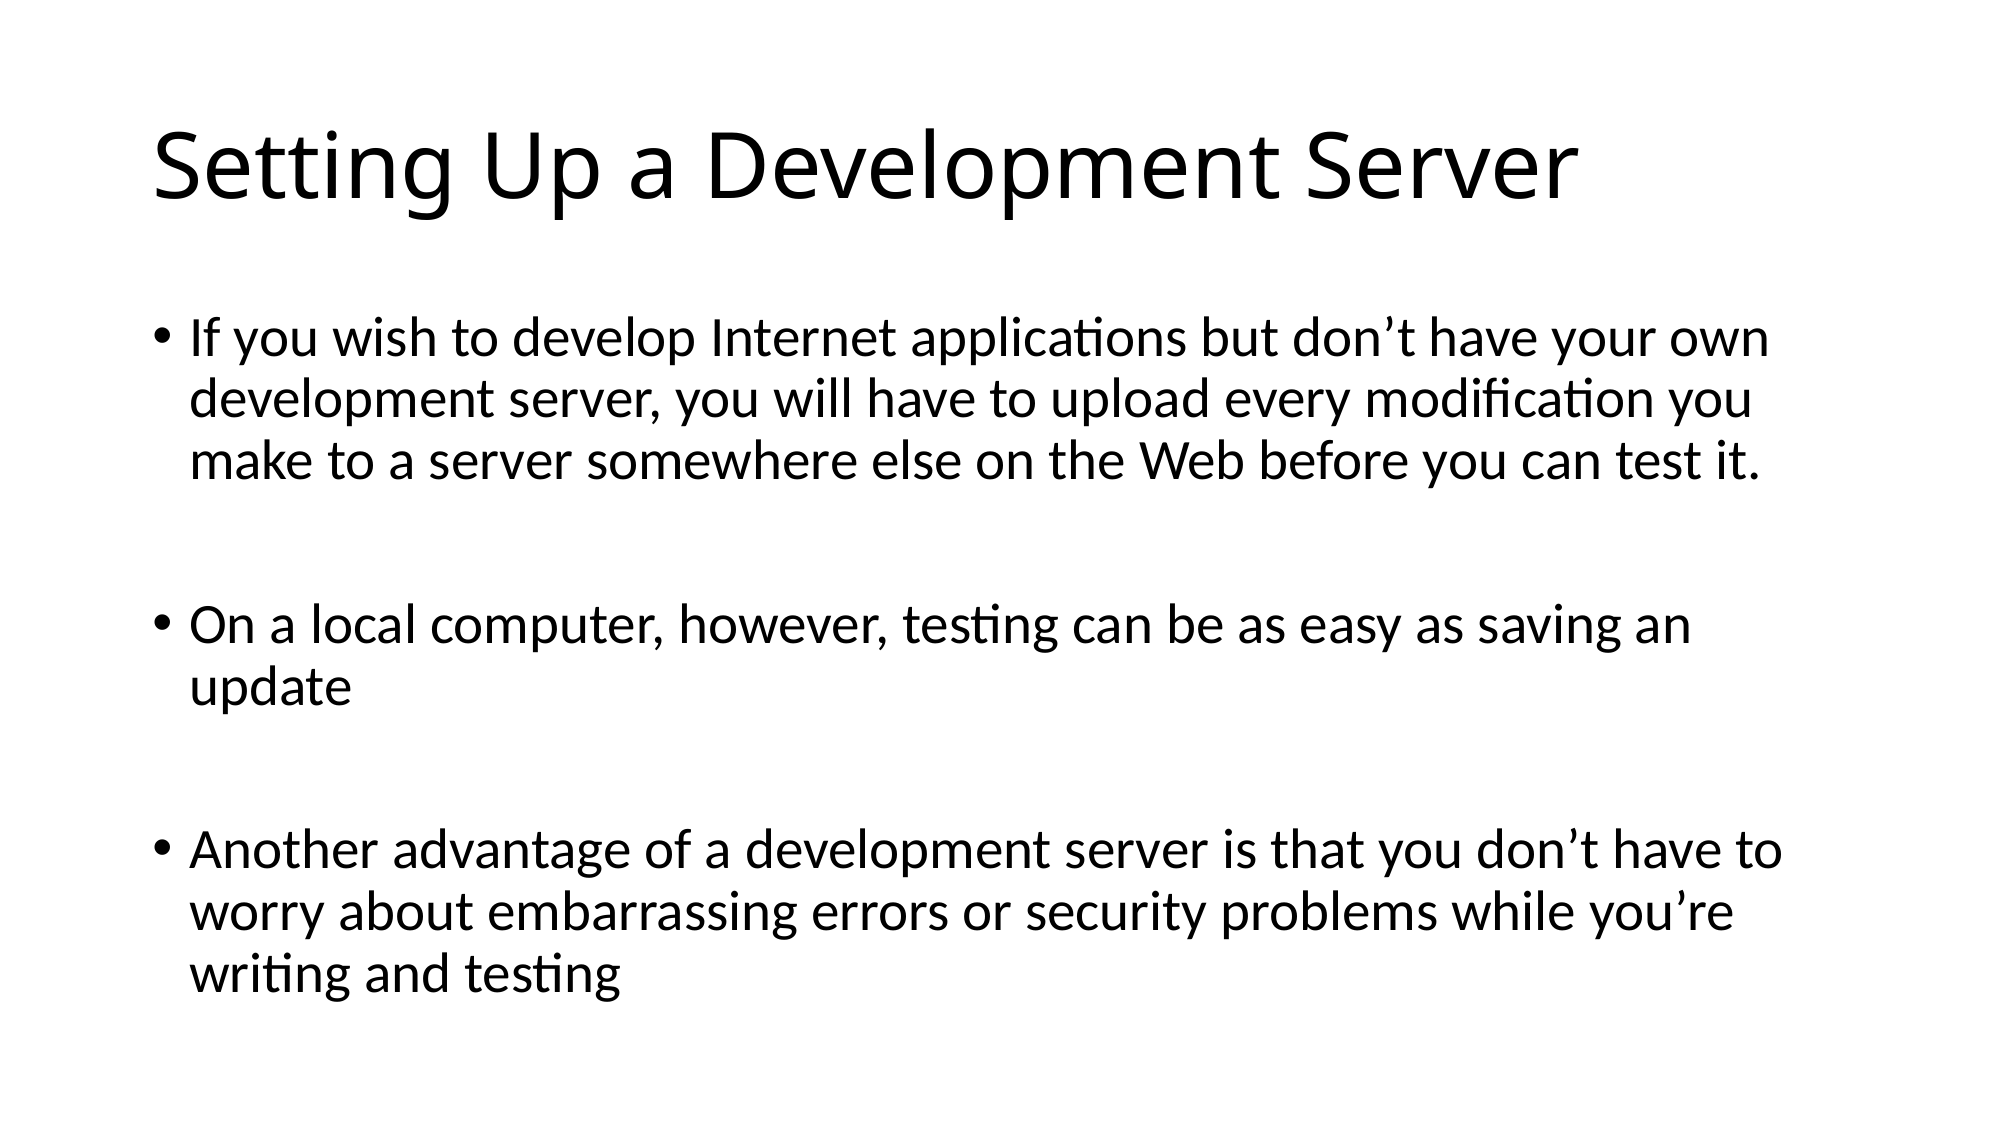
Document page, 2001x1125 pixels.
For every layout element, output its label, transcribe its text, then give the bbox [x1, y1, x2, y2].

list If you wish to develop Internet applications but don’t have your own development server, you will have to upload every modification you make to a server somewhere else on the Web before you can test it. On a local computer, however, testing can be as easy as saving an update Another advantage of a development server is that you don’t have to worry about embarrassing errors or security problems while you’re writing and testing [137, 299, 1863, 1014]
title Setting Up a Development Server [137, 59, 1863, 278]
